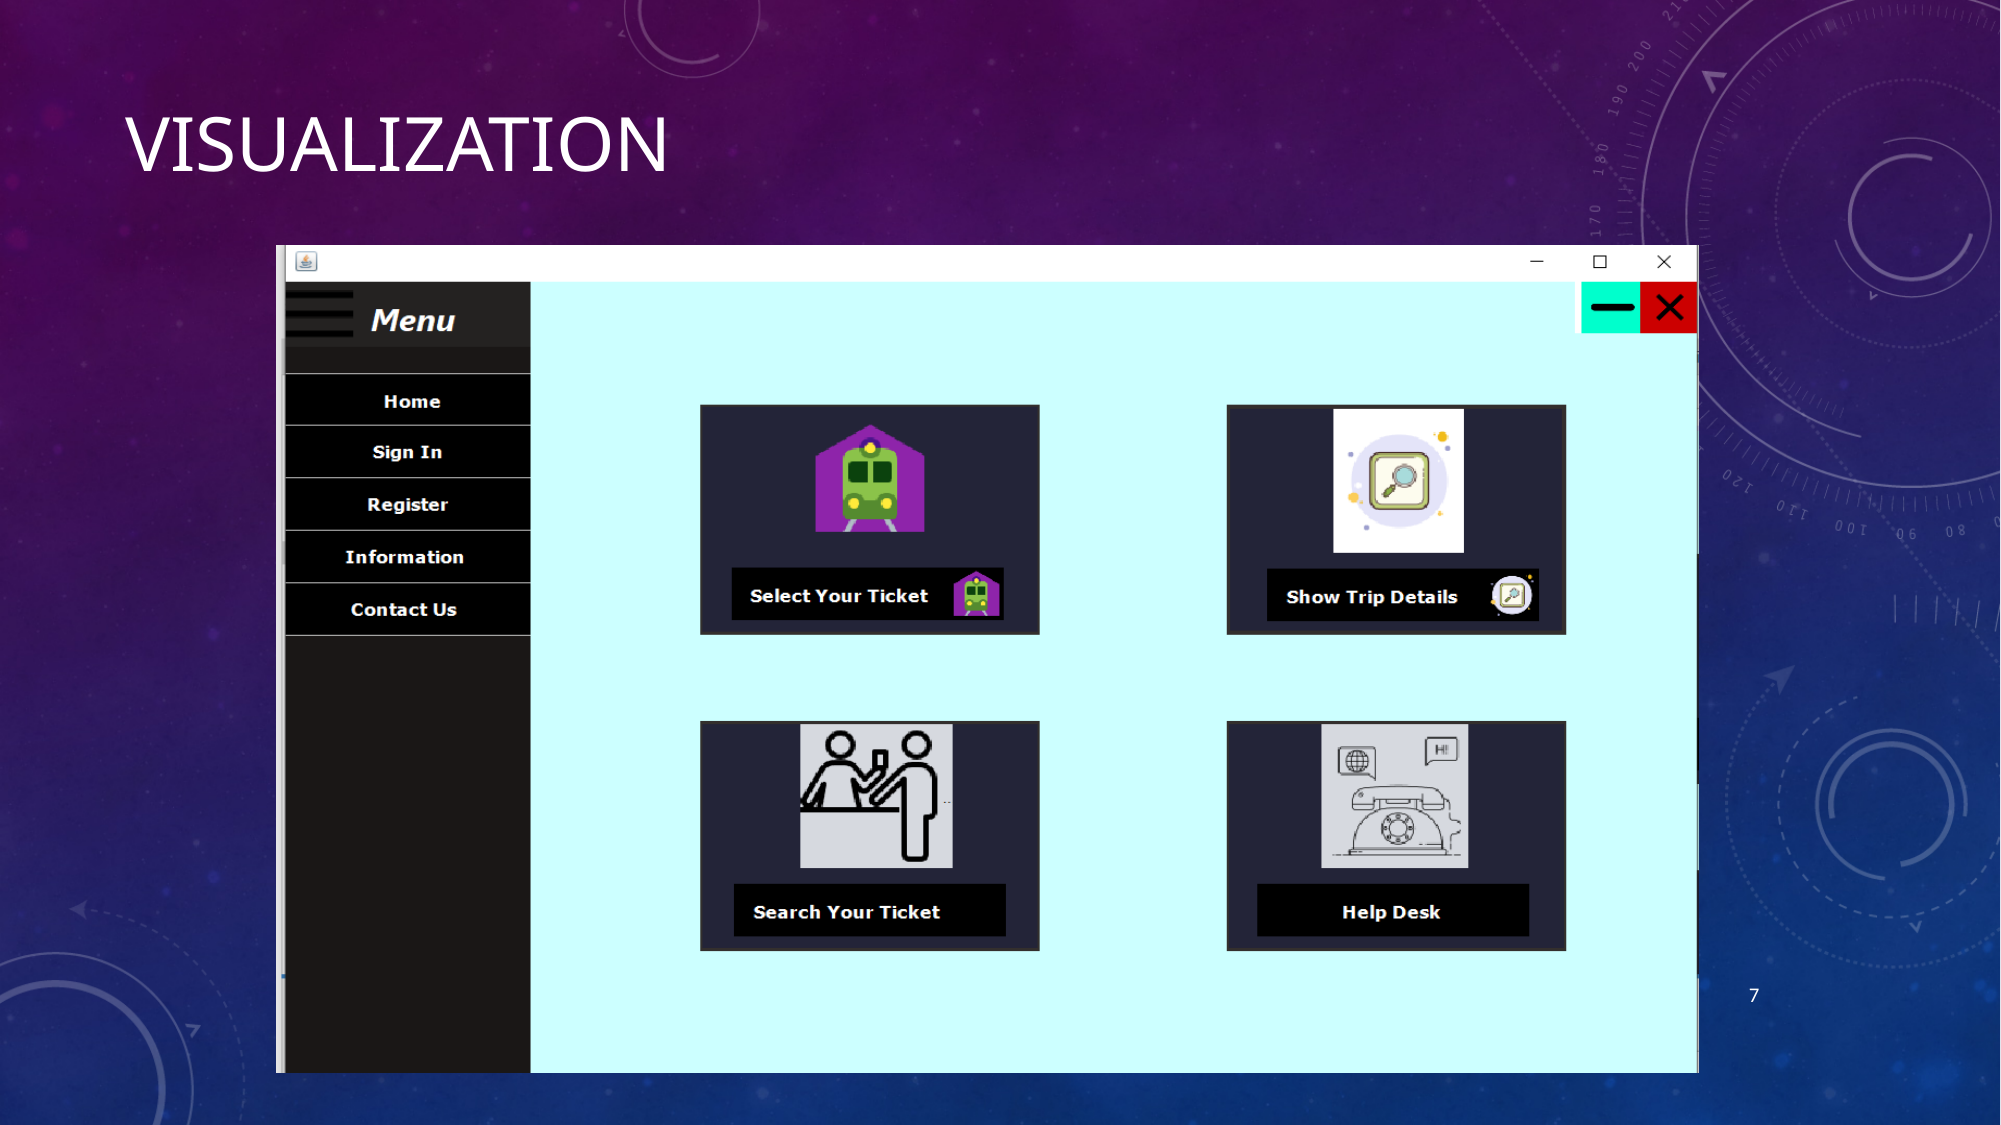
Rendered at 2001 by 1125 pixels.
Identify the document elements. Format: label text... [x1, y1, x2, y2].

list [276, 244, 1699, 1073]
slide_number 7 [1703, 963, 1775, 1025]
title Visualization [109, 21, 1772, 261]
picture [0, 0, 2001, 1125]
